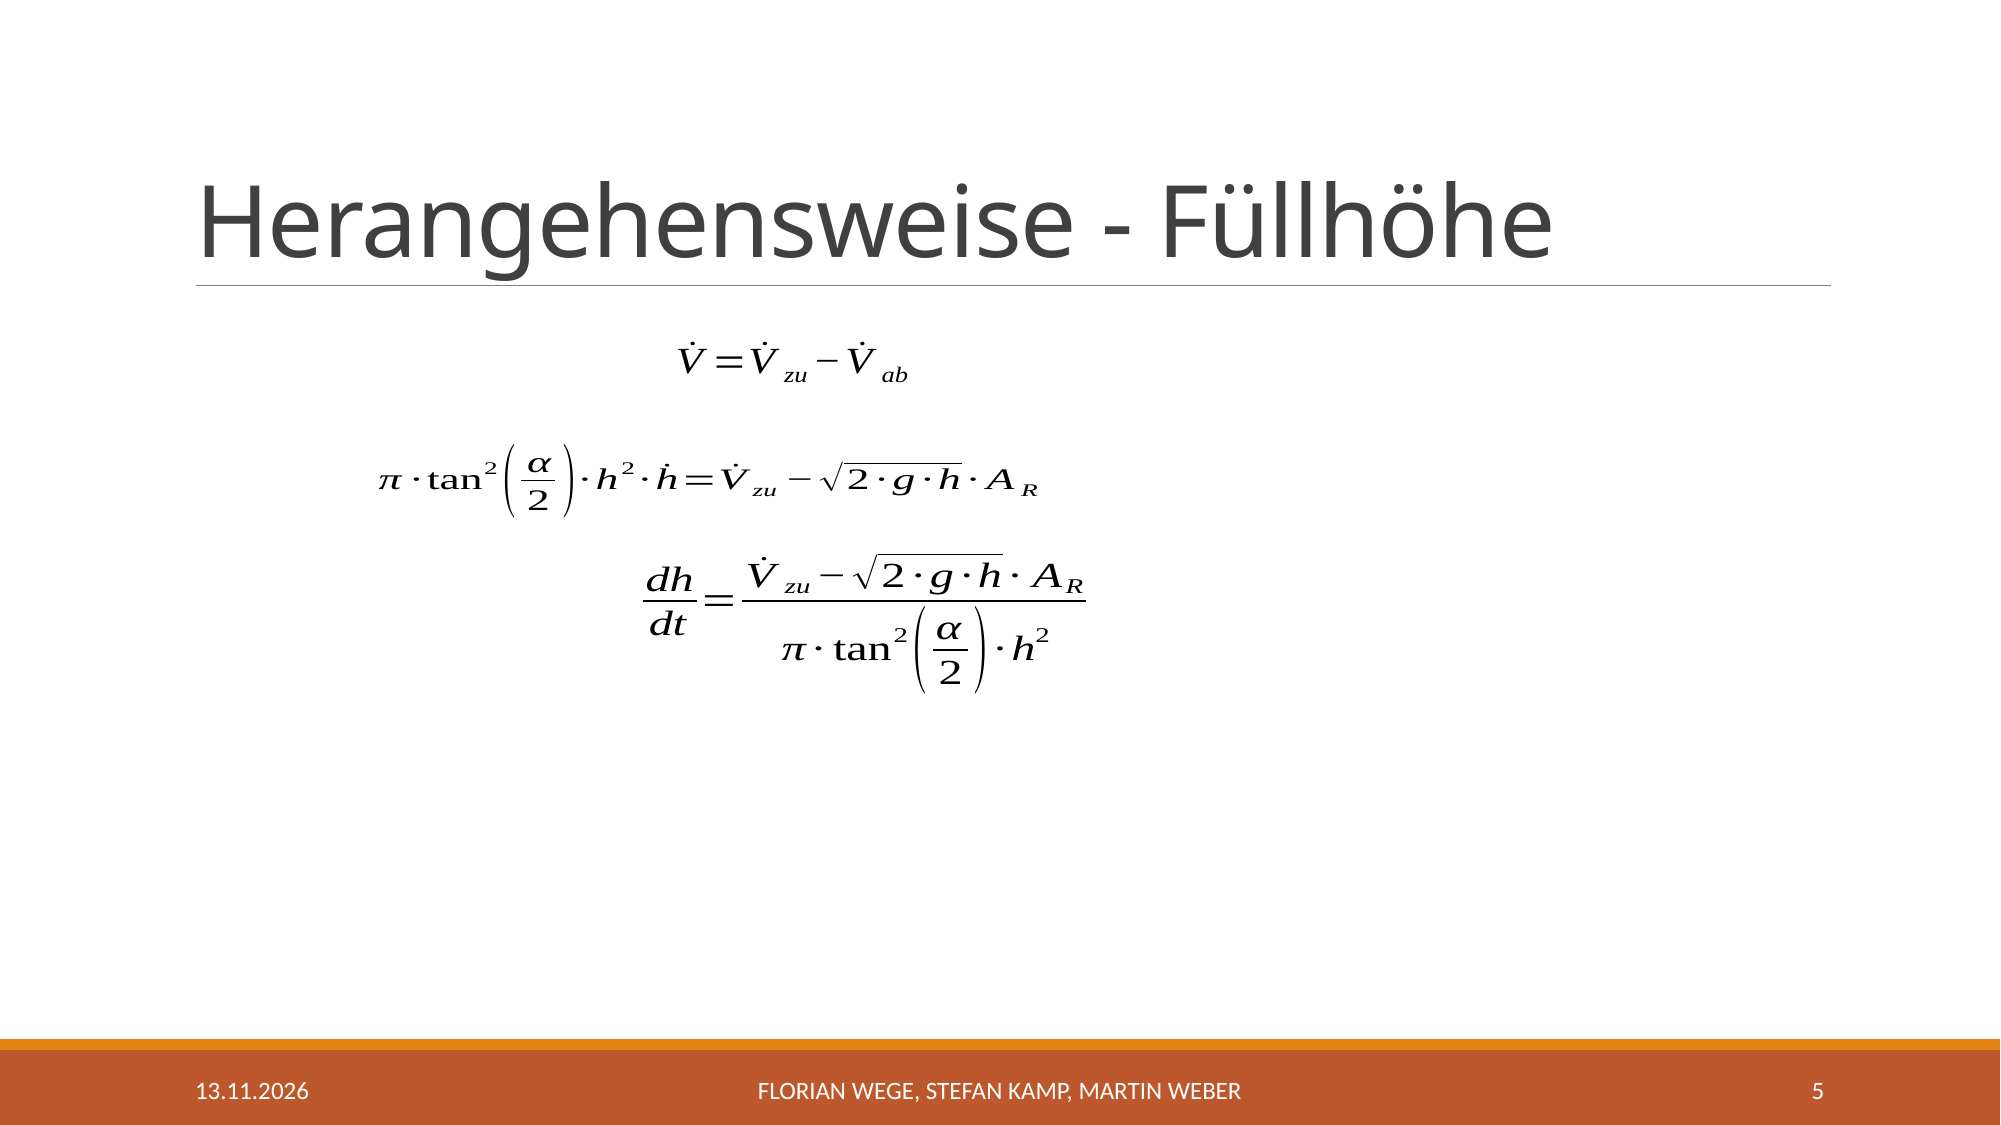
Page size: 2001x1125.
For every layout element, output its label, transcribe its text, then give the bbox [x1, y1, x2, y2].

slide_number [180, 1059, 586, 1120]
footer Florian Wege, Stefan Kamp, Martin Weber [604, 1059, 1396, 1120]
title Herangehensweise - Füllhöhe [180, 47, 1830, 285]
slide_number 5 [1624, 1059, 1840, 1120]
